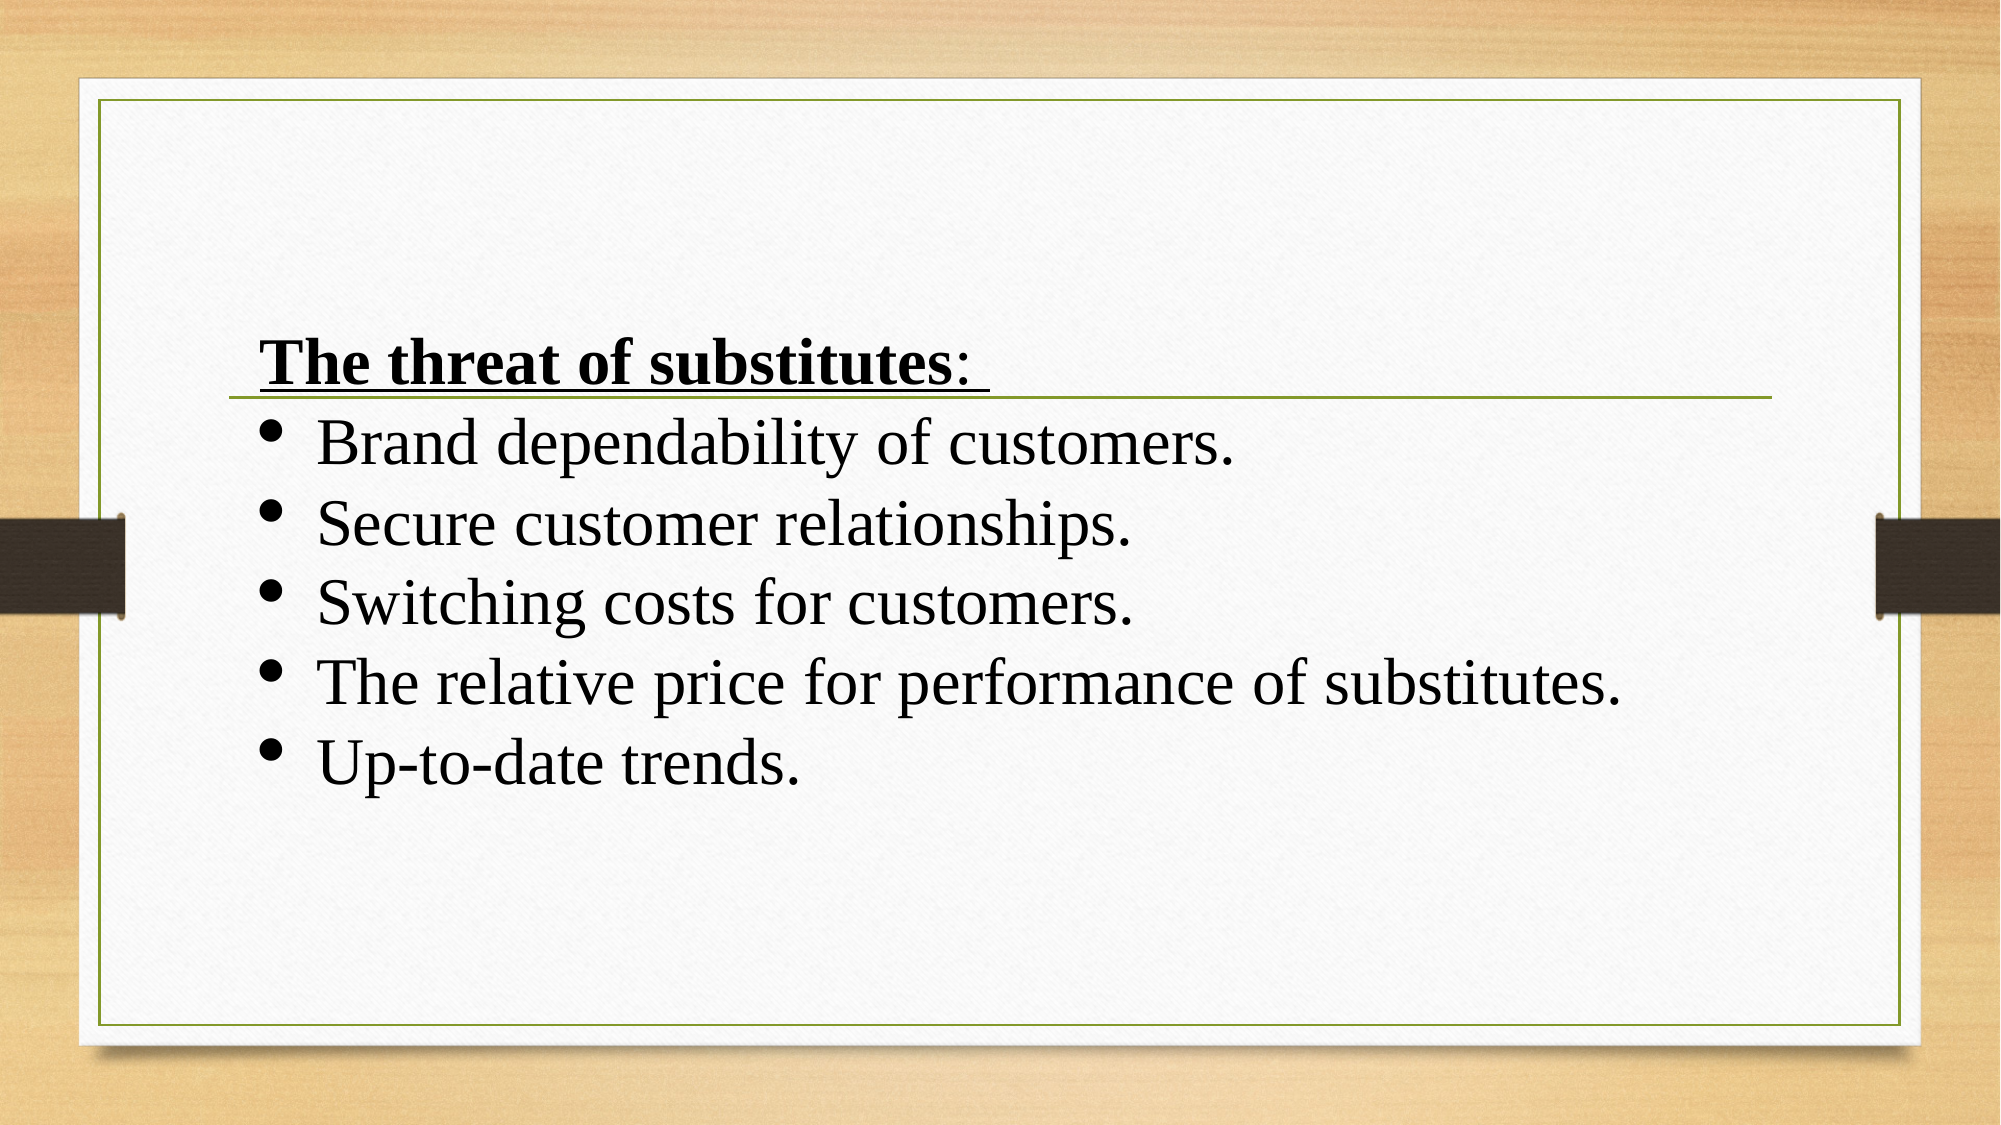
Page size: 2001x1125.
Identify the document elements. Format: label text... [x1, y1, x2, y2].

text_box The threat of substitutes: Brand dependability of customers. Secure customer relationships. Switching costs for customers. The relative price for performance of substitutes. Up-to-date trends. [245, 265, 1795, 806]
picture [0, 0, 2001, 1125]
